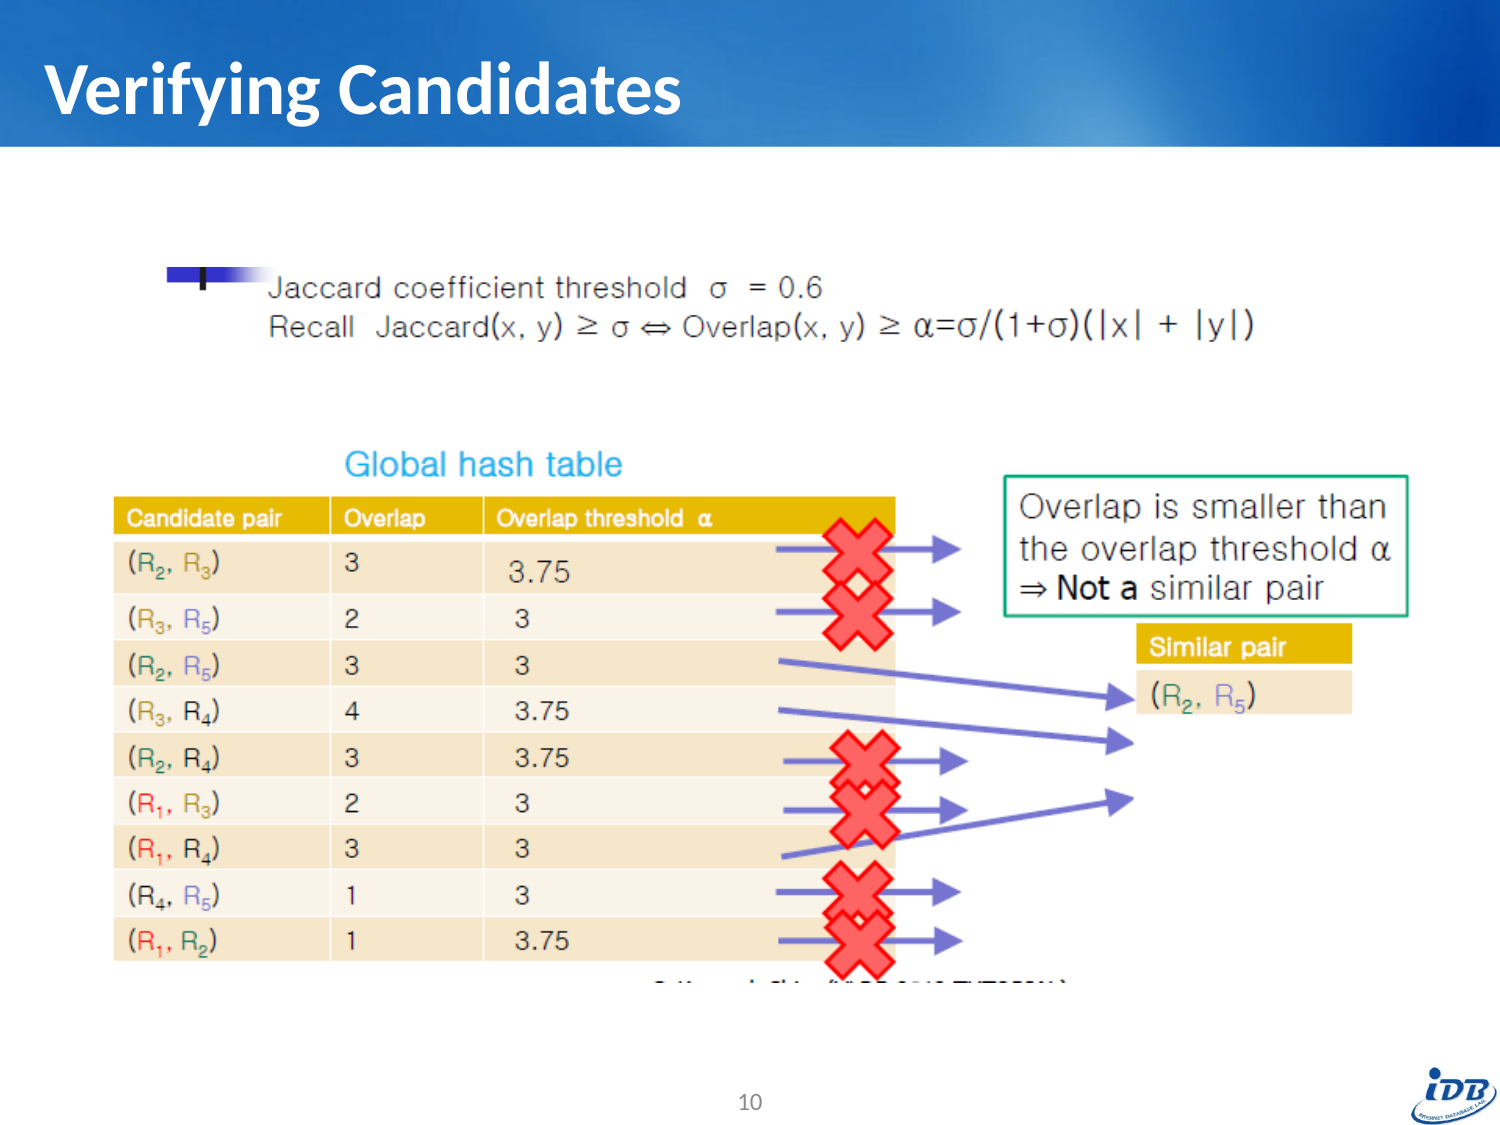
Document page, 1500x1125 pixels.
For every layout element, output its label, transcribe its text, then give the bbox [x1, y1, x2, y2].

title Verifying Candidates [29, 19, 1471, 149]
slide_number 10 [684, 1082, 816, 1118]
picture [0, 0, 1500, 1125]
